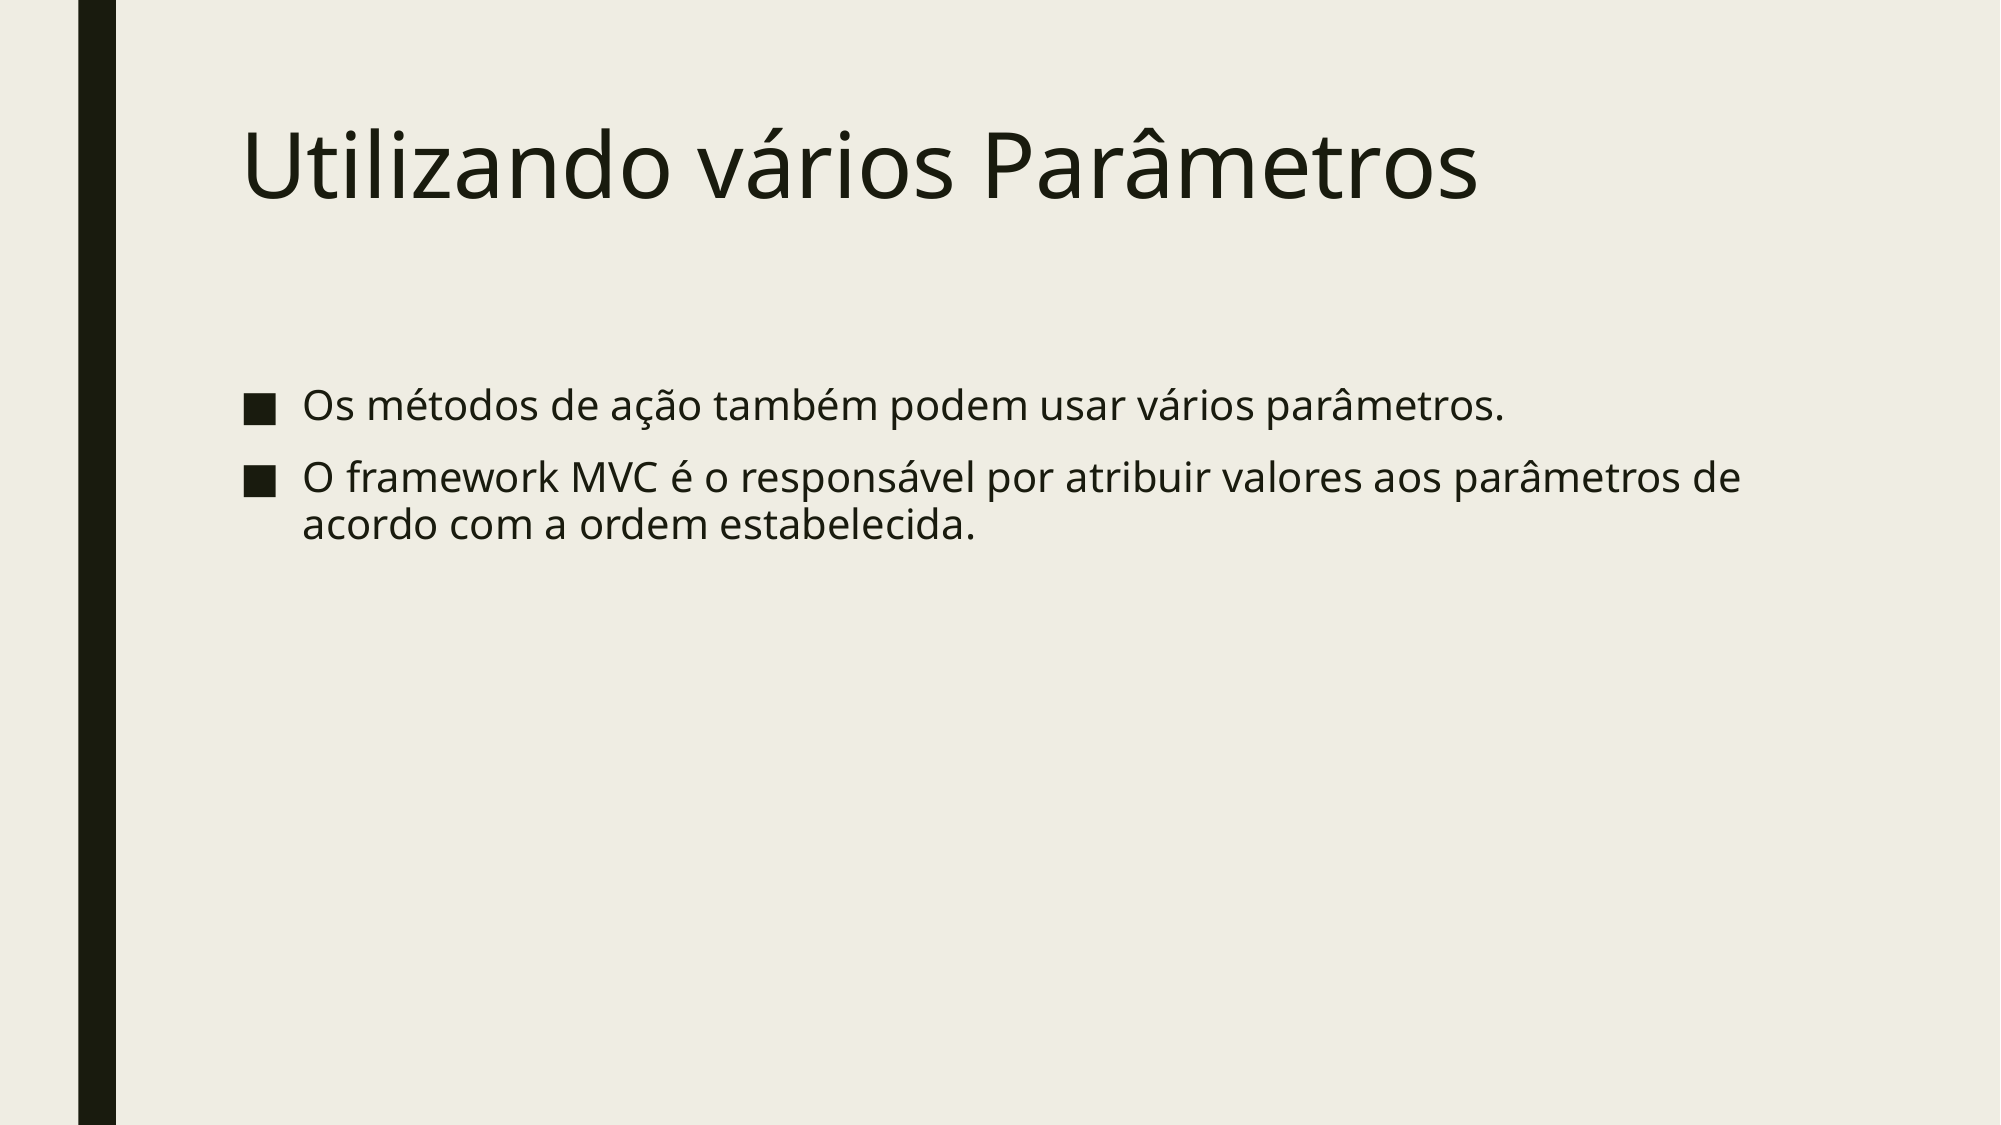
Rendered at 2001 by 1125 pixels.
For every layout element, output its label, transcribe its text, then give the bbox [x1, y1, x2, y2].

title Utilizando vários Parâmetros [225, 112, 1800, 357]
list Os métodos de ação também podem usar vários parâmetros. O framework MVC é o responsável por atribuir valores aos parâmetros de acordo com a ordem estabelecida. [225, 375, 1800, 963]
